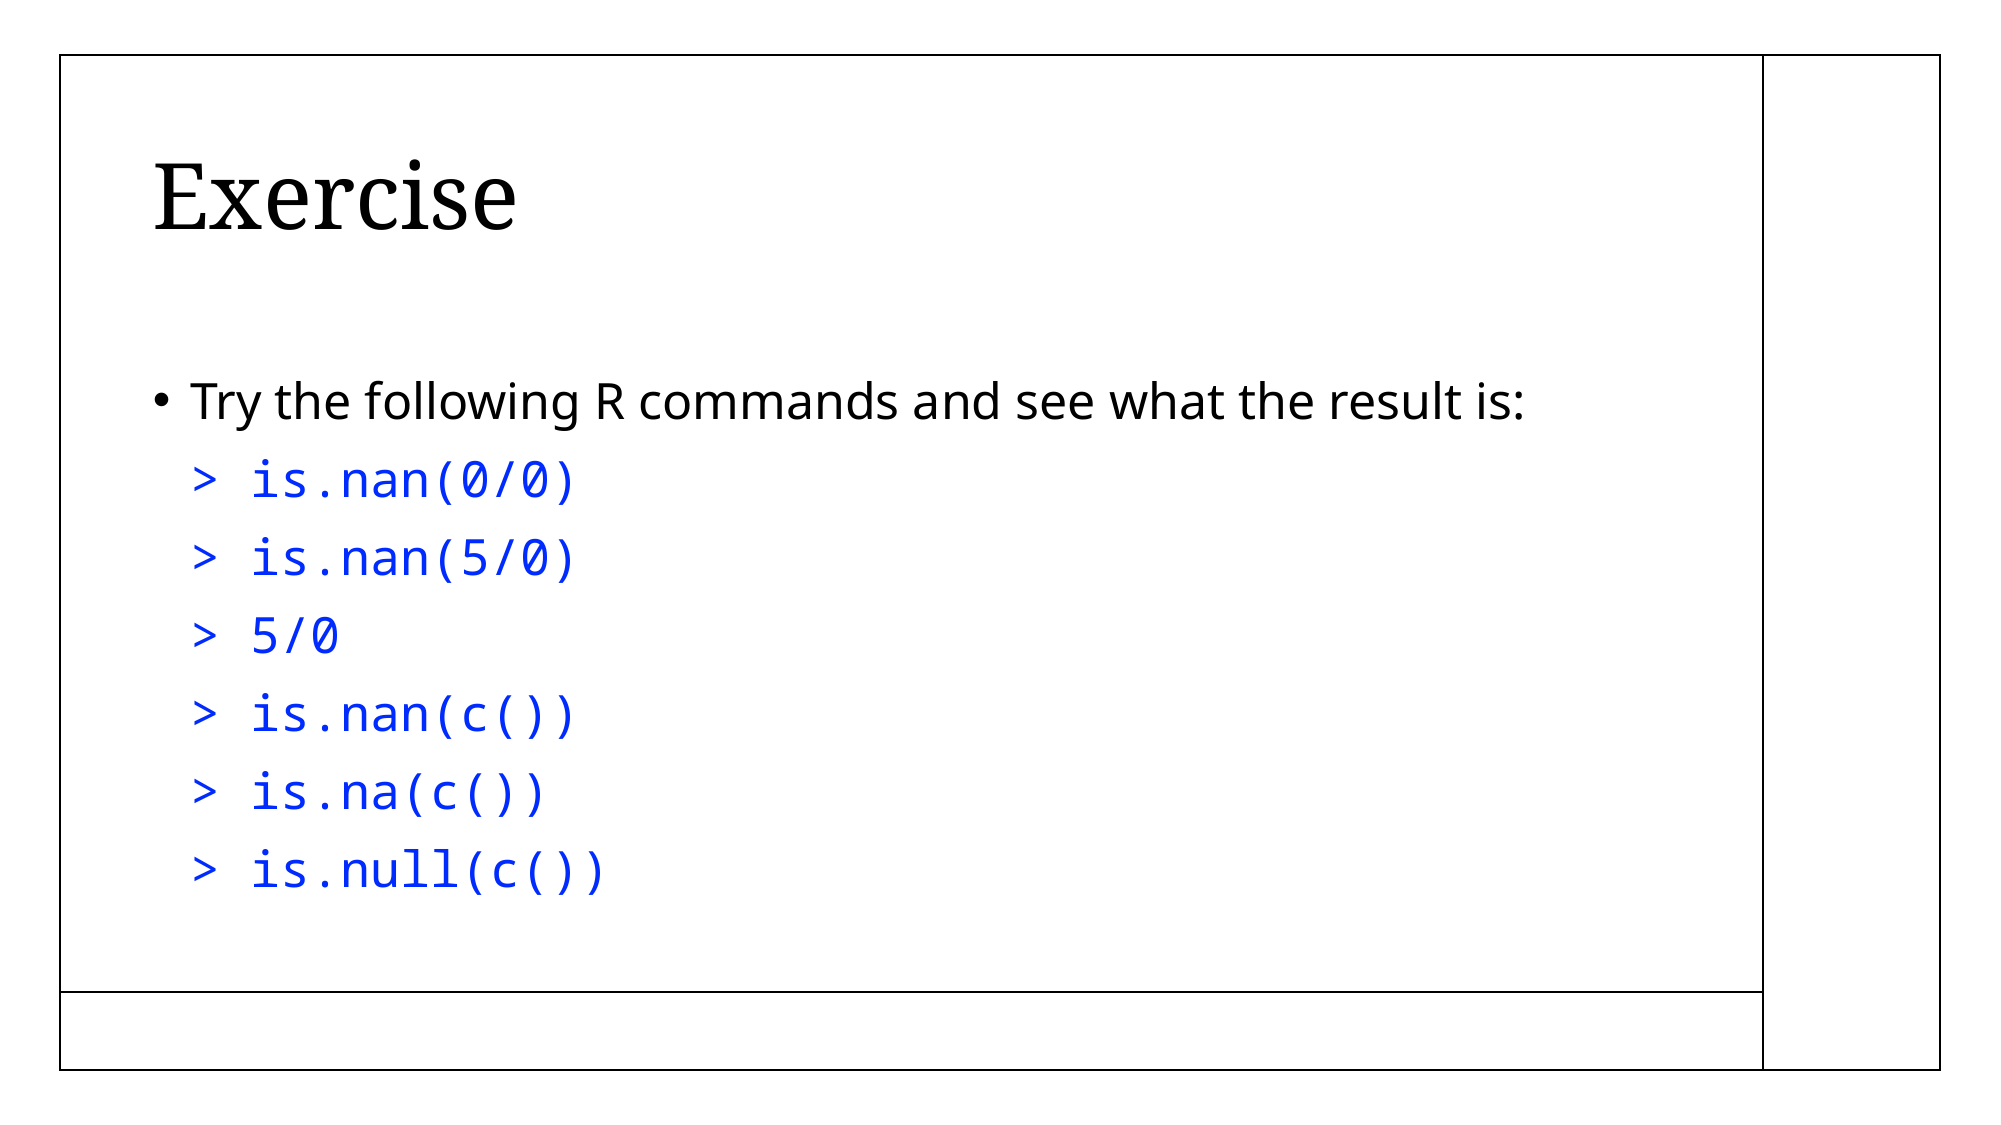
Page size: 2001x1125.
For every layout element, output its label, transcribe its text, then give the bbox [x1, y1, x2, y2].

title Exercise [138, 90, 1695, 309]
list Try the following R commands and see what the result is: > is.nan(0/0) > is.nan(5/0) > 5/0 > is.nan(c()) > is.na(c()) > is.null(c()) [138, 343, 1695, 959]
